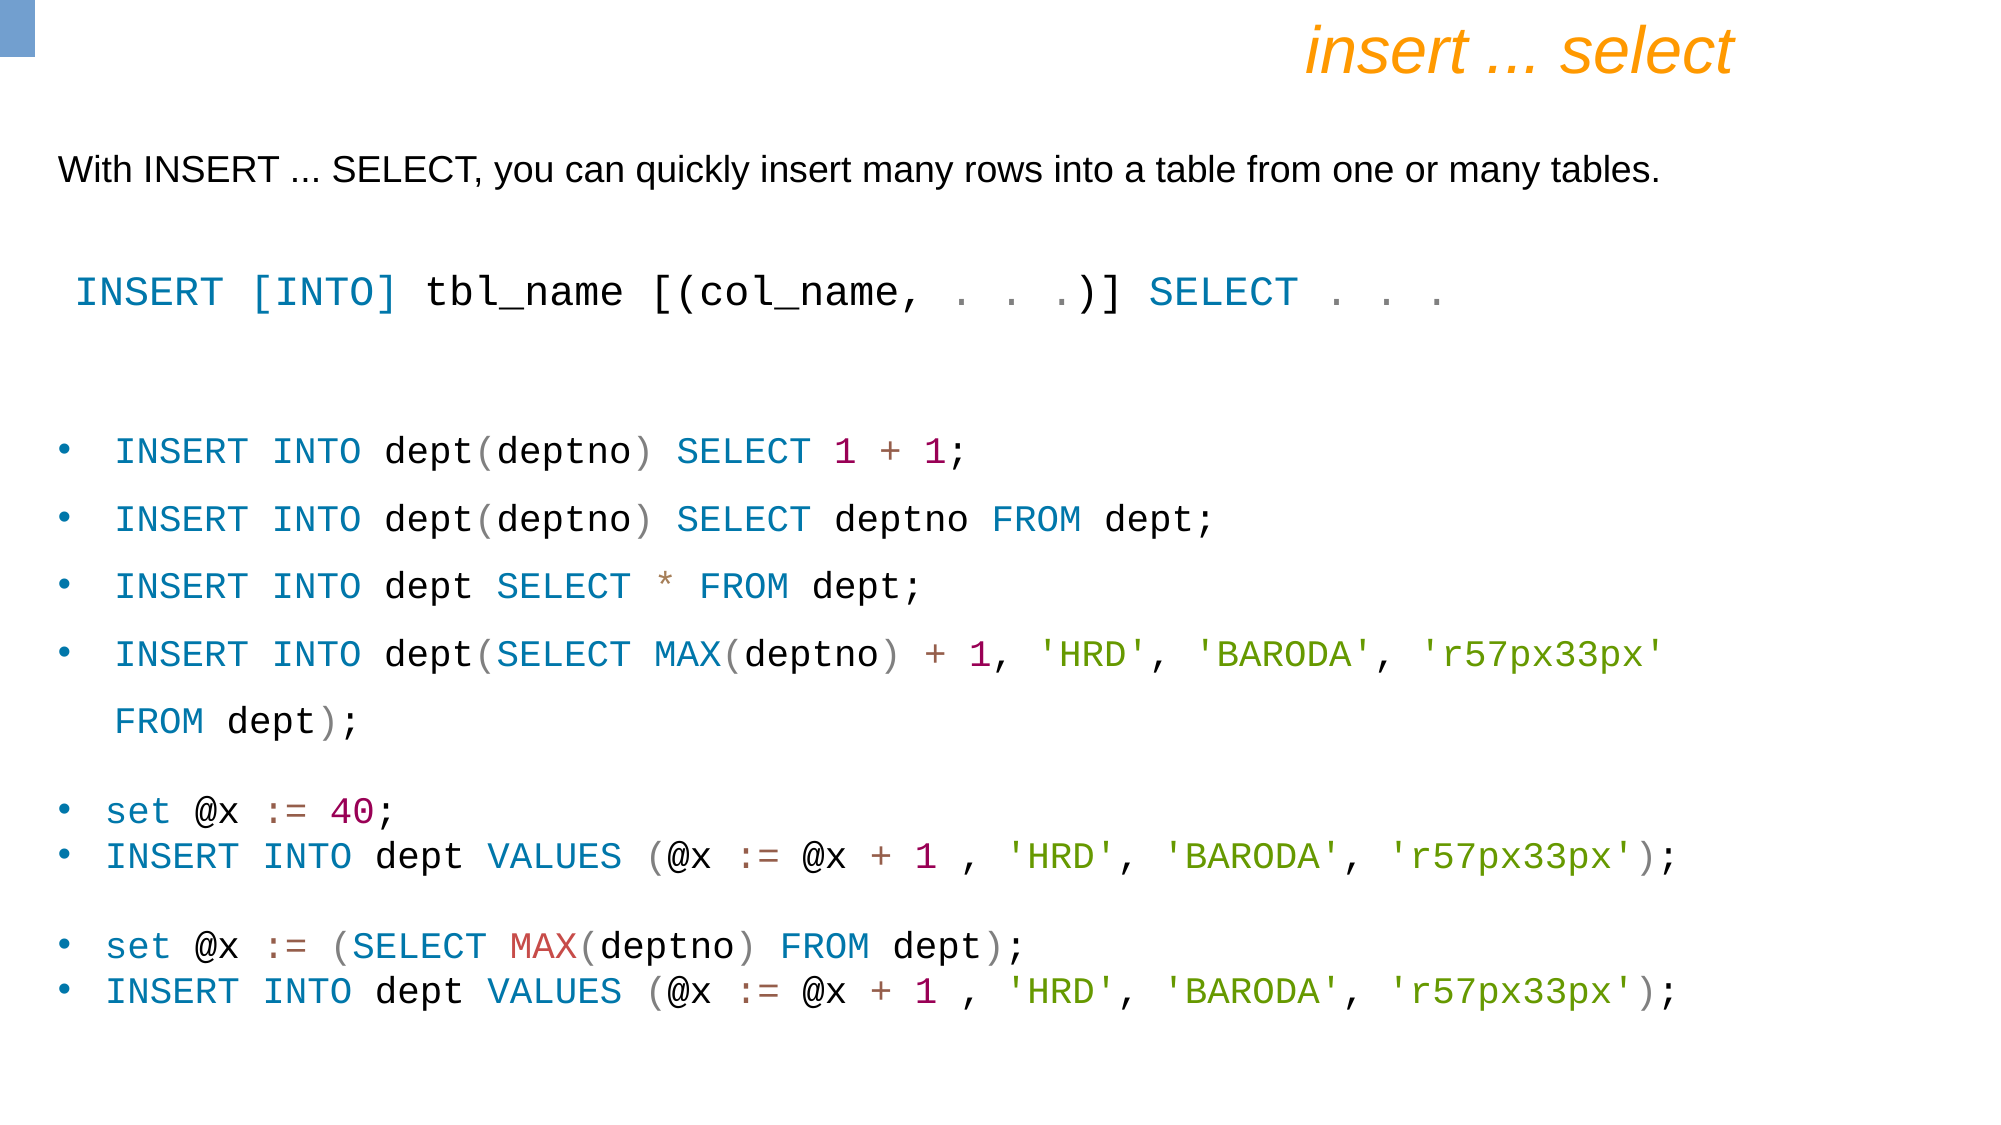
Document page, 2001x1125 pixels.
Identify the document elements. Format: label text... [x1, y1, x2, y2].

text_box insert ... select [249, 0, 1750, 95]
text_box INSERT [INTO] tbl_name [(col_name, . . .)] SELECT . . . [59, 256, 1780, 322]
text_box With INSERT ... SELECT, you can quickly insert many rows into a table from one or many tables. [43, 137, 1945, 198]
text_box INSERT INTO dept(deptno) SELECT 1 + 1; INSERT INTO dept(deptno) SELECT deptno FROM dept; INSERT INTO dept SELECT * FROM dept; INSERT INTO dept(SELECT MAX(deptno) + 1, 'HRD', 'BARODA', 'r57px33px' FROM dept); set @x := 40; INSERT INTO dept VALUES (@x := @x + 1 , 'HRD', 'BARODA', 'r57px33px'); set @x := (SELECT MAX(deptno) FROM dept); INSERT INTO dept VALUES (@x := @x + 1 , 'HRD', 'BARODA', 'r57px33px'); [43, 396, 1738, 1064]
